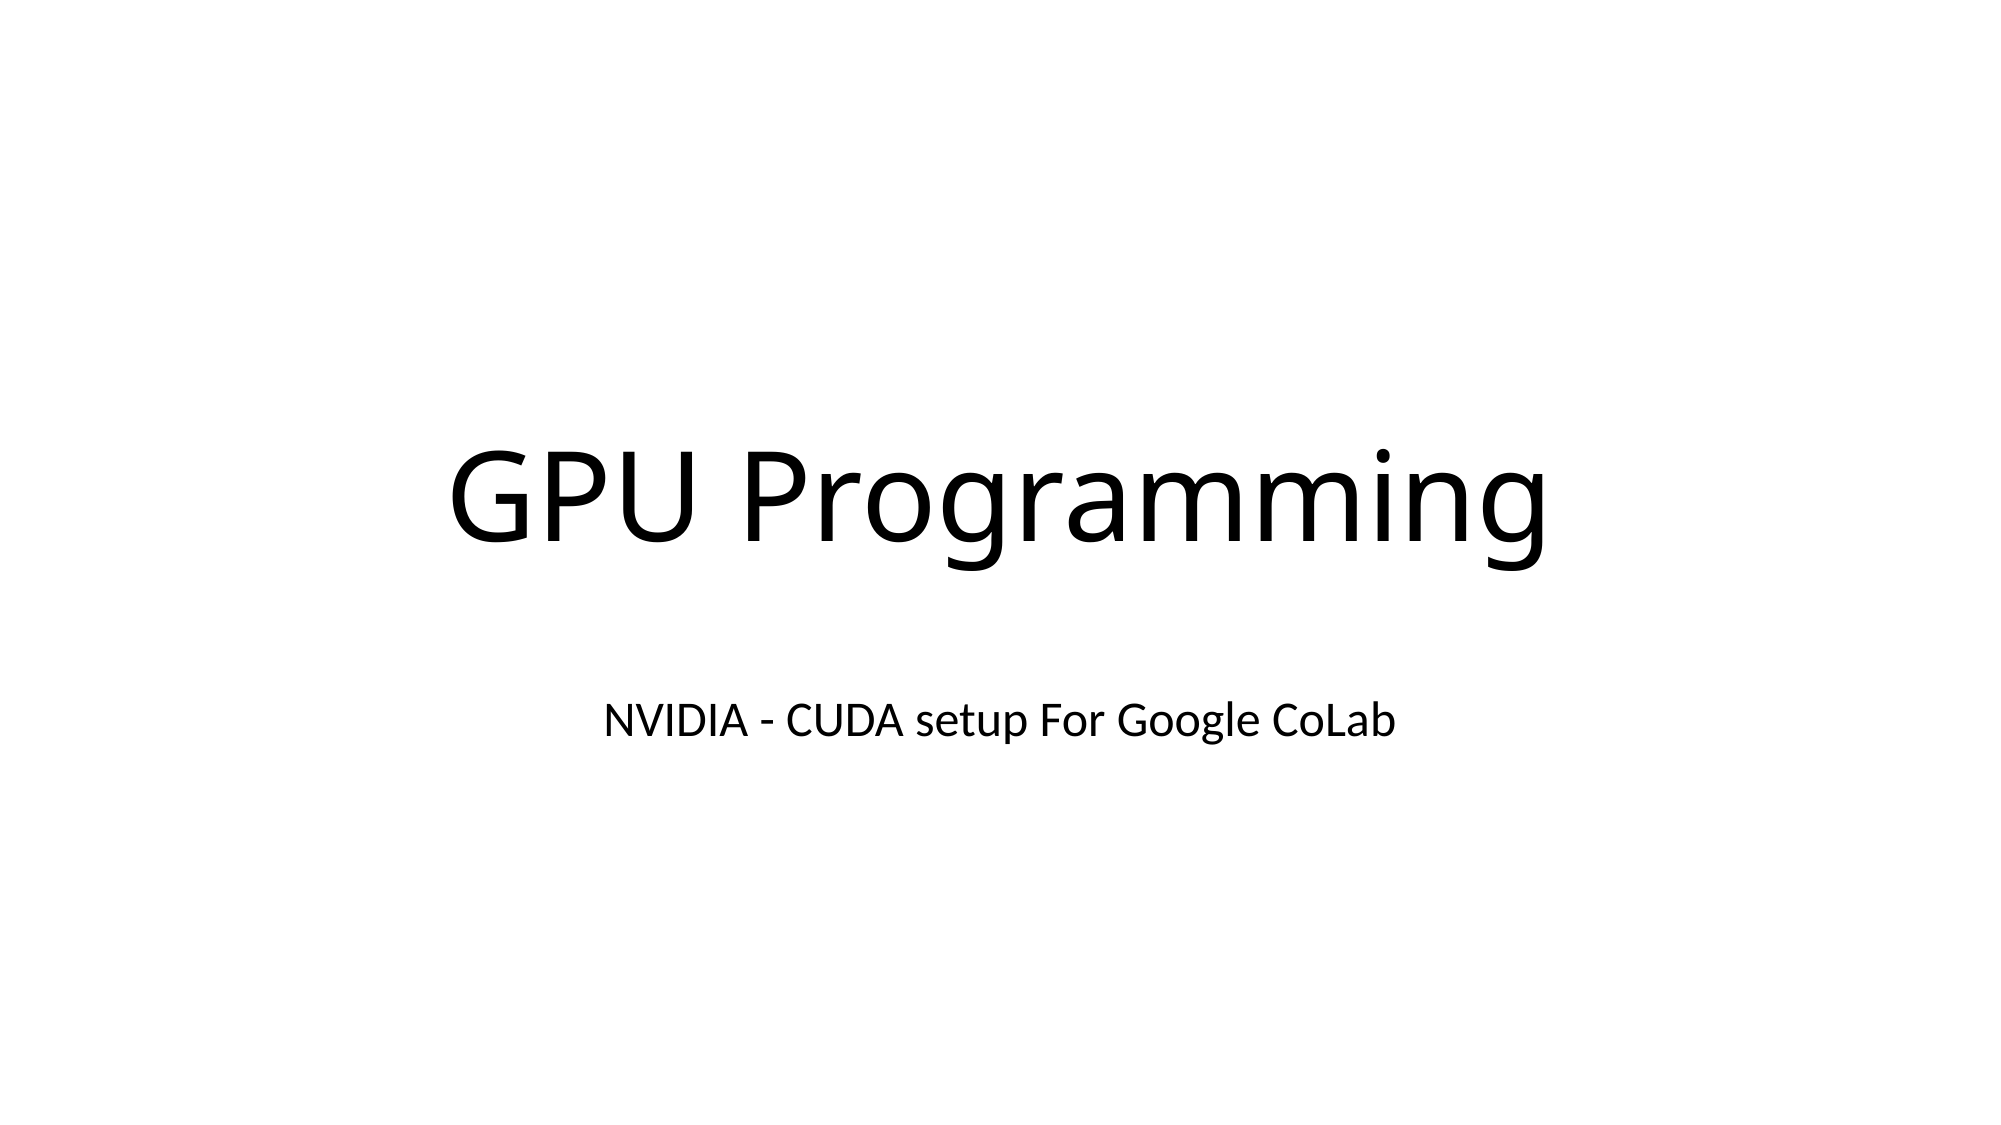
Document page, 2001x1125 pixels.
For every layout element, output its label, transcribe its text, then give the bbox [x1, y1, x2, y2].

title GPU Programming [249, 184, 1750, 576]
subtitle NVIDIA - CUDA setup For Google CoLab [249, 686, 1750, 863]
